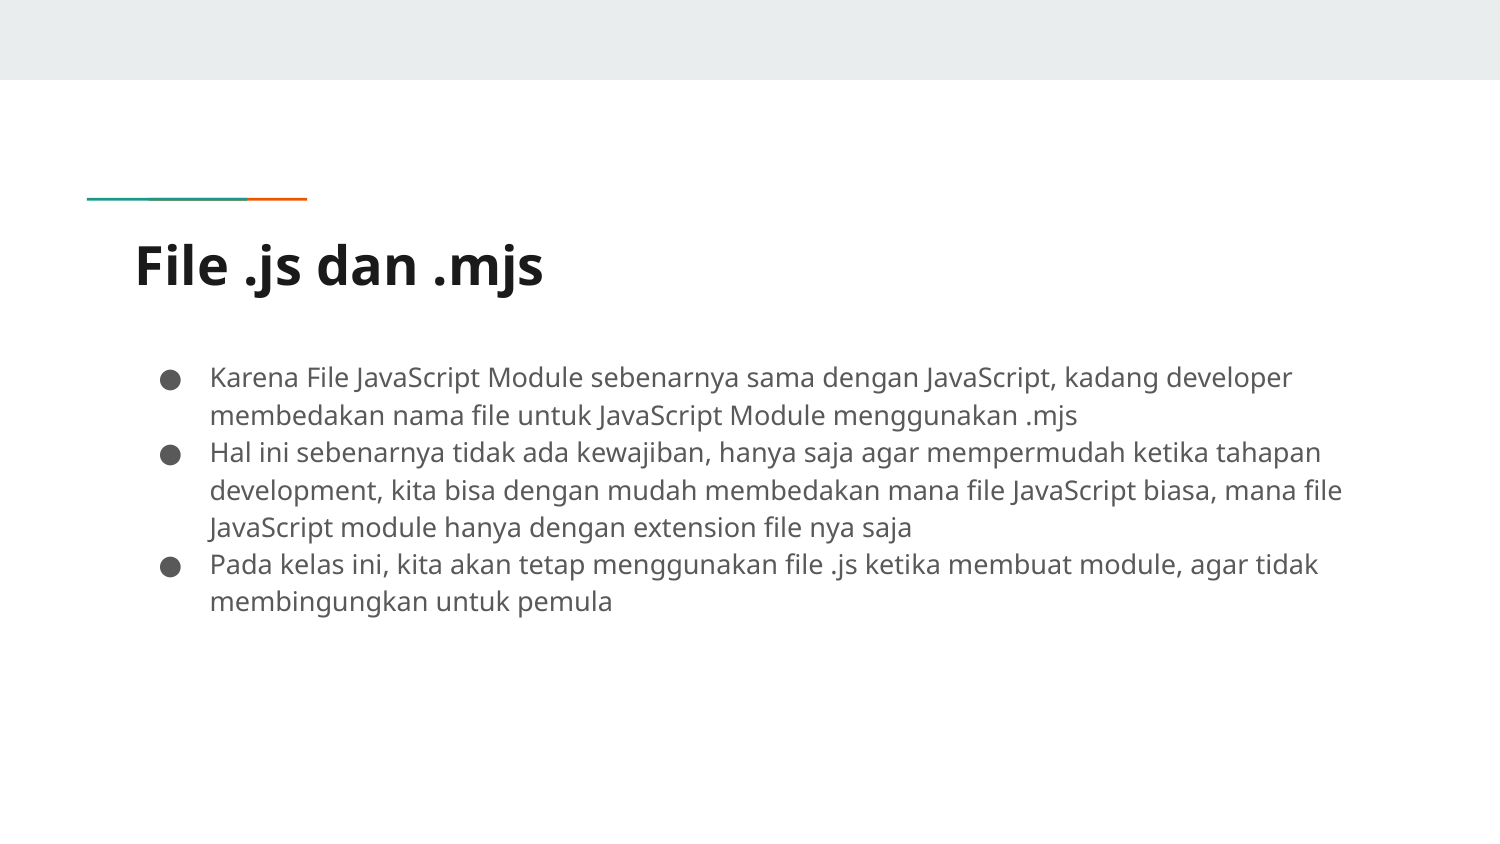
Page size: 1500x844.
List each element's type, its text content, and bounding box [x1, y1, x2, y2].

title File .js dan .mjs [119, 216, 1381, 305]
list Karena File JavaScript Module sebenarnya sama dengan JavaScript, kadang developer membedakan nama file untuk JavaScript Module menggunakan .mjs Hal ini sebenarnya tidak ada kewajiban, hanya saja agar mempermudah ketika tahapan development, kita bisa dengan mudah membedakan mana file JavaScript biasa, mana file JavaScript module hanya dengan extension file nya saja Pada kelas ini, kita akan tetap menggunakan file .js ketika membuat module, agar tidak membingungkan untuk pemula [119, 341, 1381, 712]
